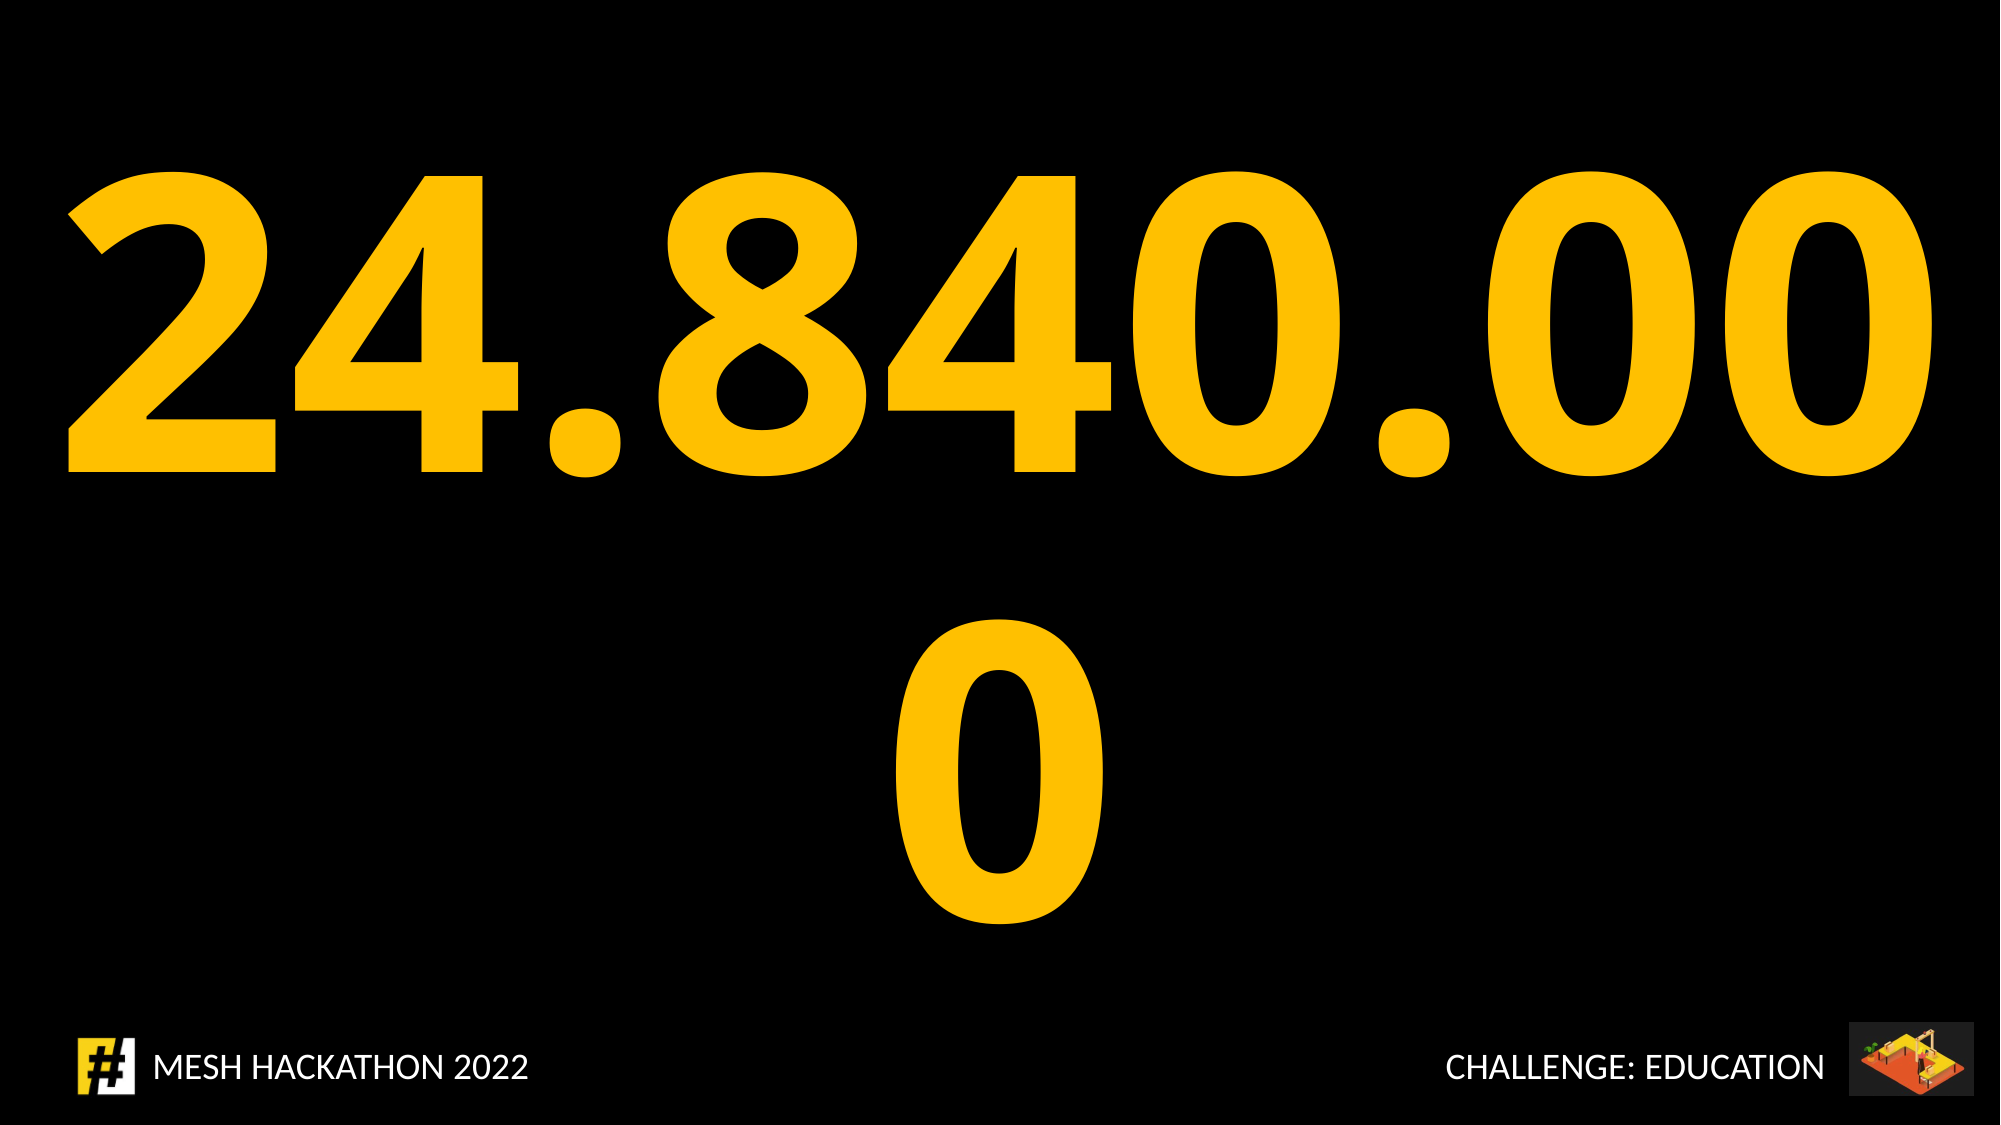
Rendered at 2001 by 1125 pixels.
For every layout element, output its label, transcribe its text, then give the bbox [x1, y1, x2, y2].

text_box MESH HACKATHON 2022 [138, 1034, 557, 1095]
picture [1849, 1022, 1974, 1096]
text_box CHALLENGE: EDUCATION [1430, 1034, 1849, 1095]
picture [69, 1028, 138, 1102]
title 24.840.000 [0, 359, 2000, 766]
